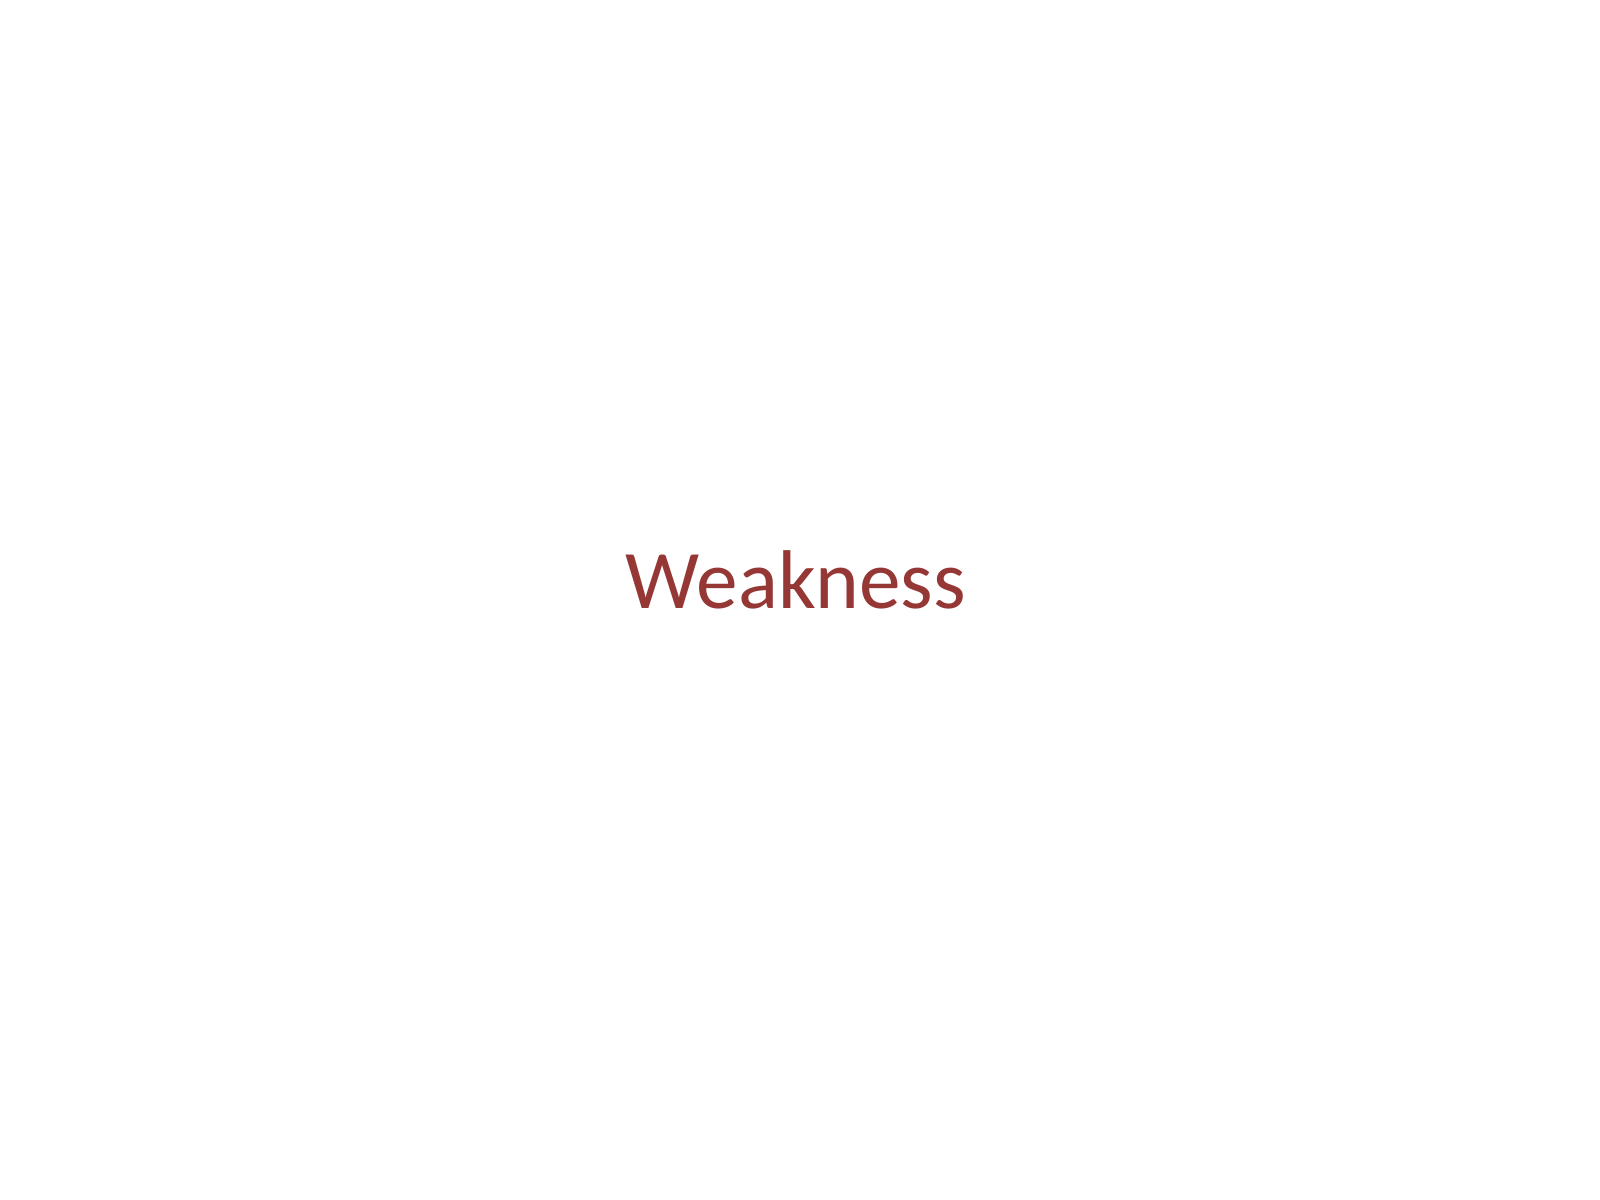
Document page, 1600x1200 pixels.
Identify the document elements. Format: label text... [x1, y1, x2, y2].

text_box Weakness [610, 517, 1037, 633]
